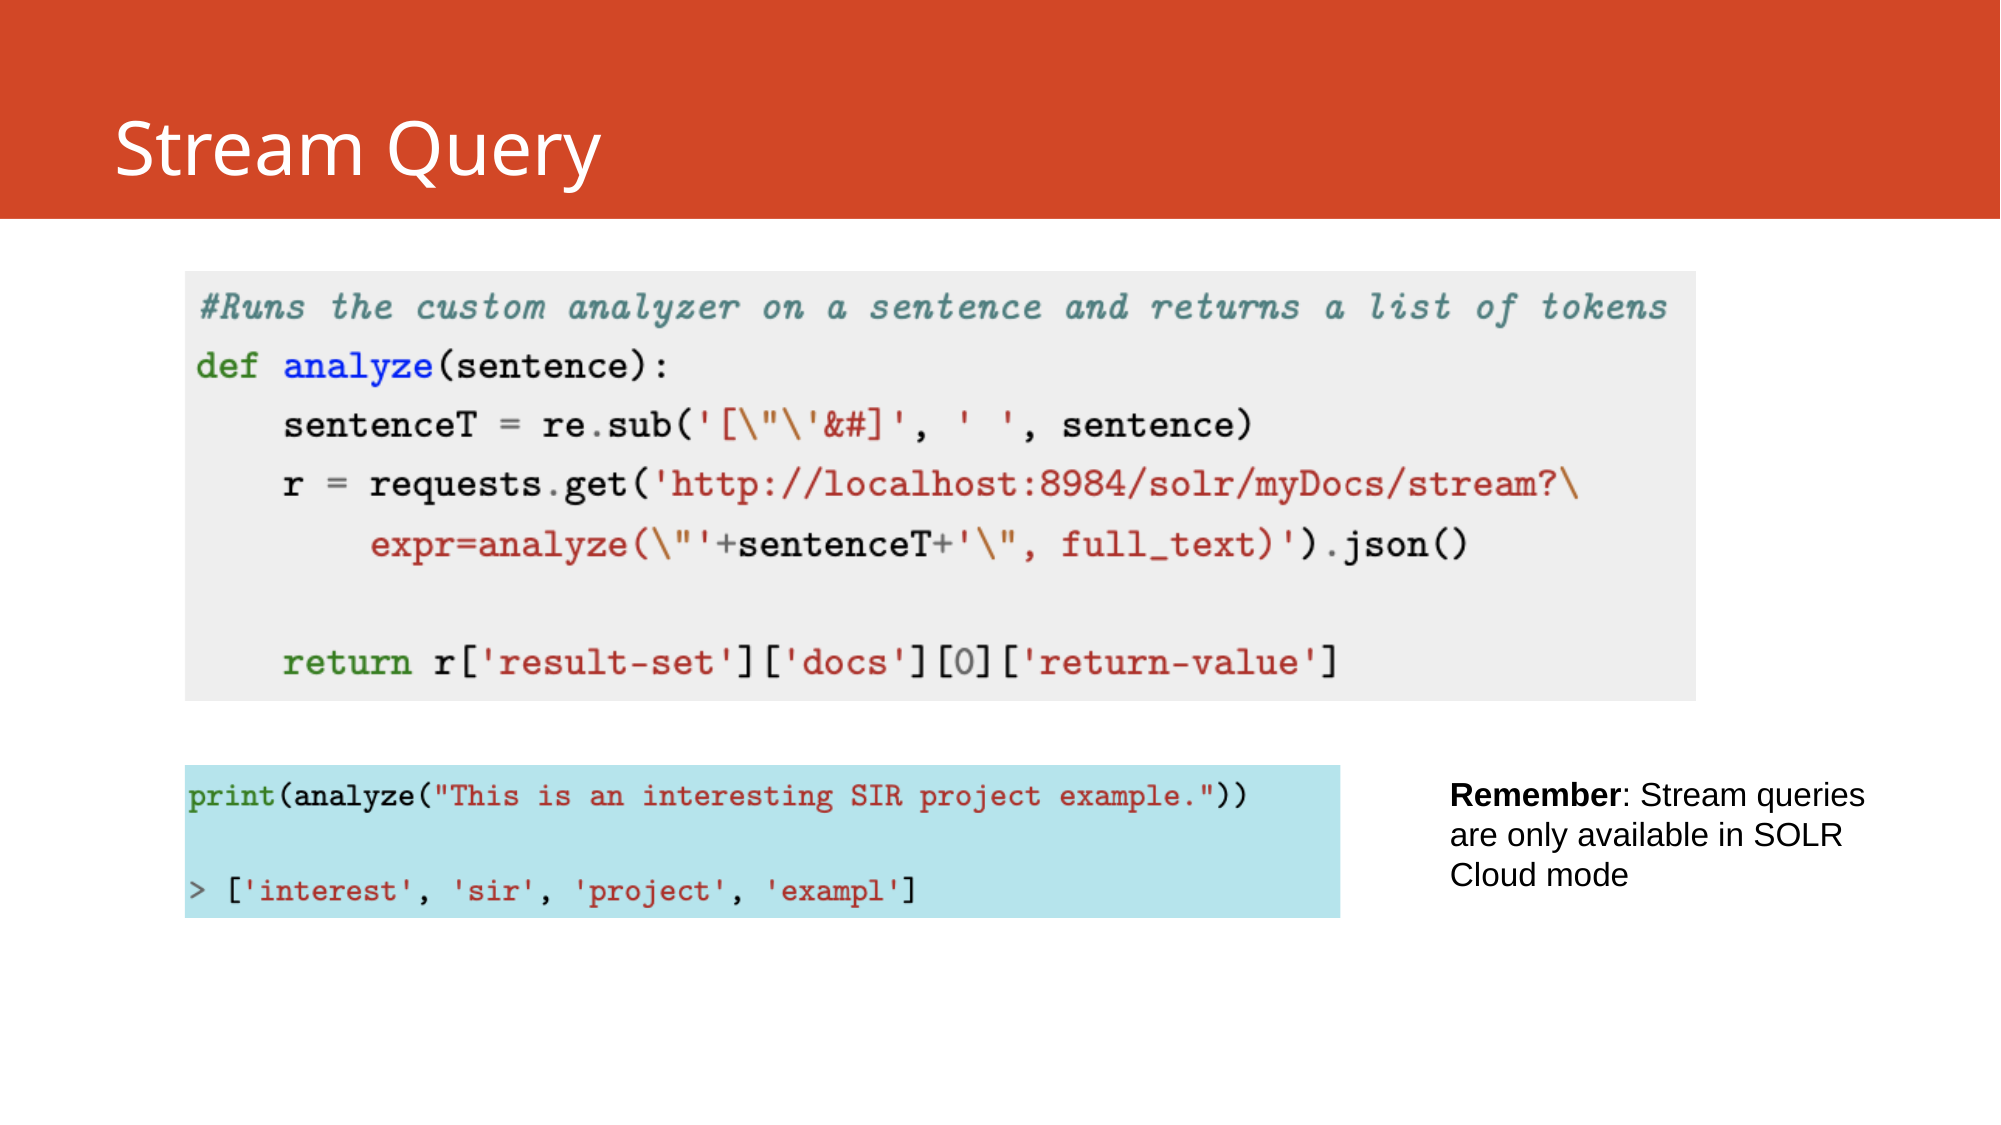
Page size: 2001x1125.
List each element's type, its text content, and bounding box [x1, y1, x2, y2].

title Stream Query [98, 0, 1863, 199]
picture [184, 271, 1696, 701]
text_box Remember: Stream queries are only available in SOLR Cloud mode [1435, 765, 1894, 901]
picture [184, 765, 1341, 918]
